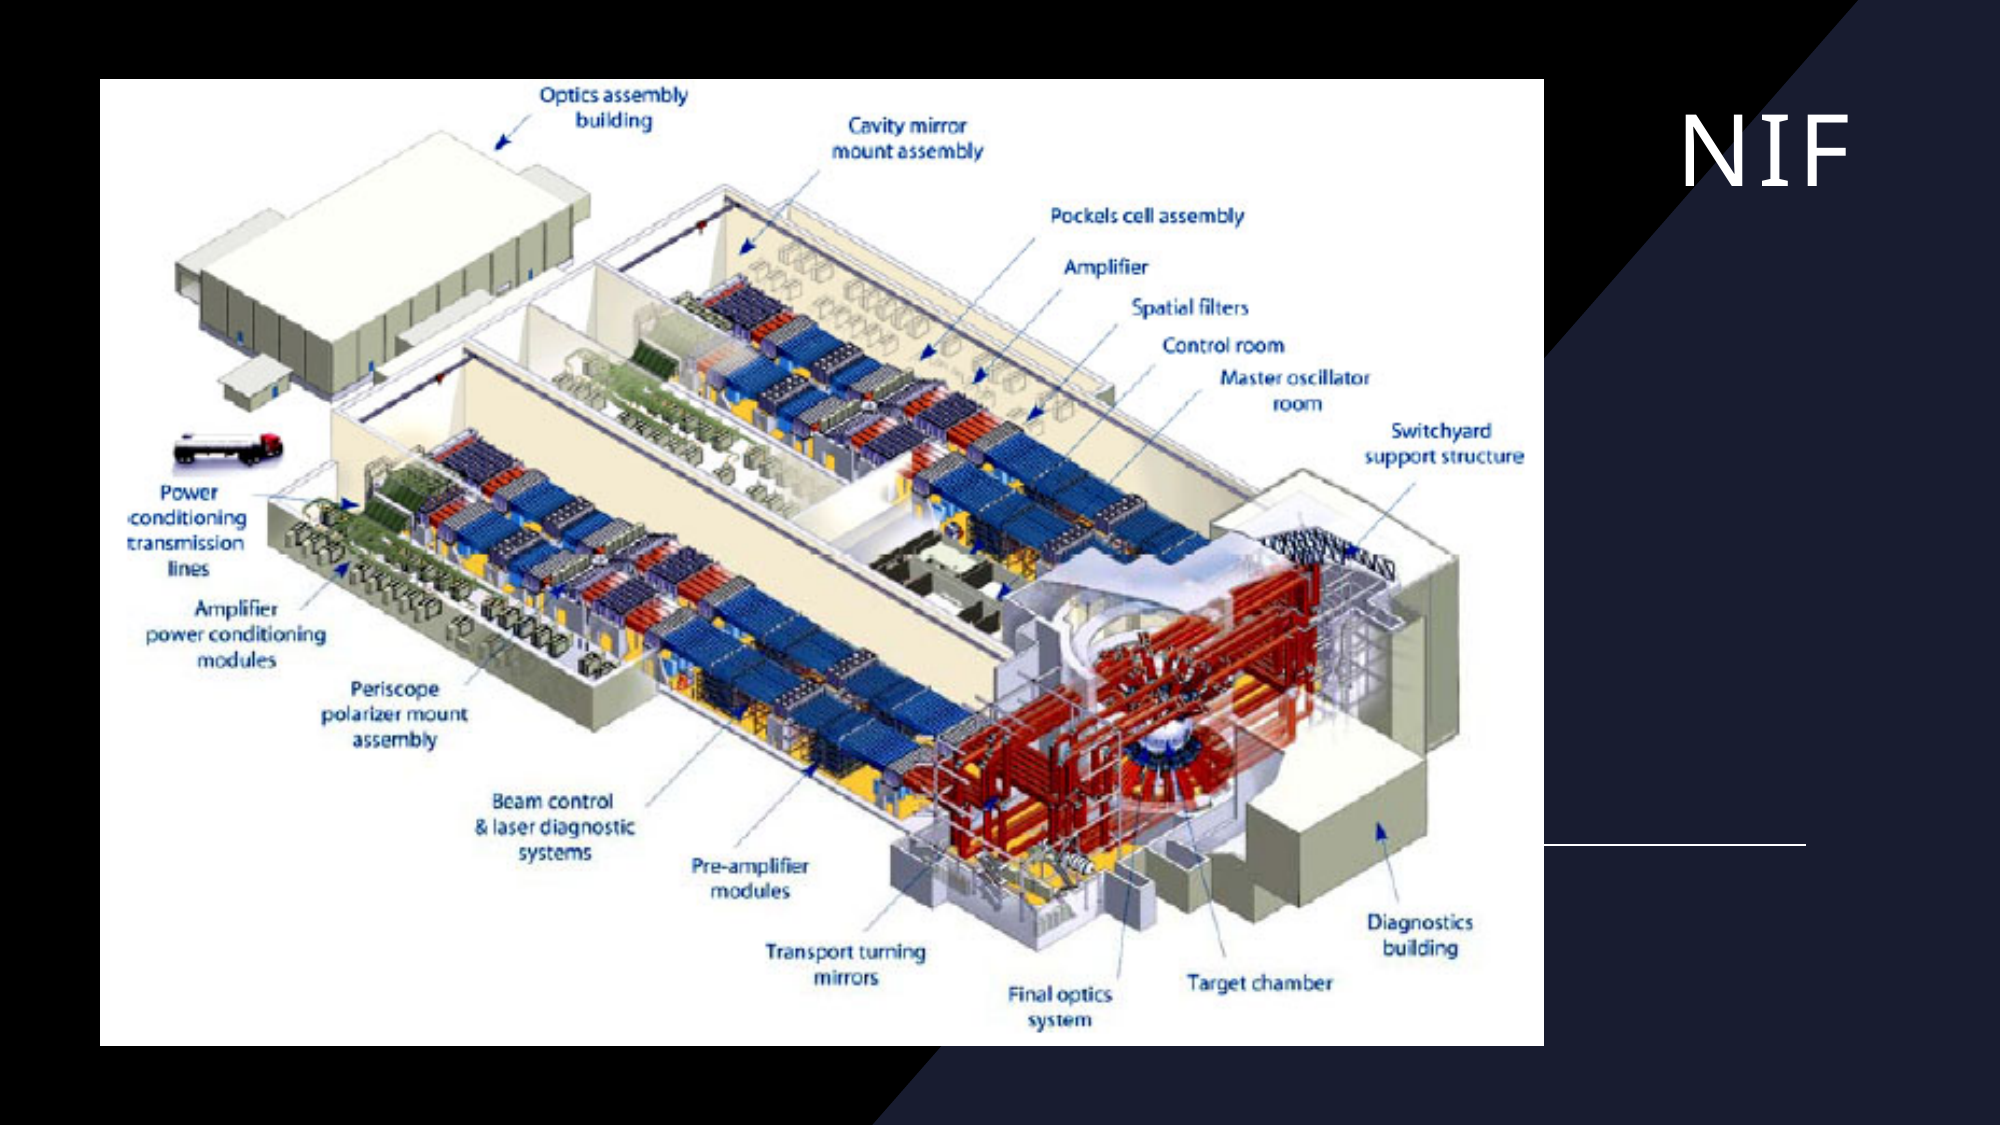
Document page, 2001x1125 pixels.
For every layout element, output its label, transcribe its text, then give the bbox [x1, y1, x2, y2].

picture [100, 78, 1544, 1046]
title NIF [1661, 79, 1916, 243]
